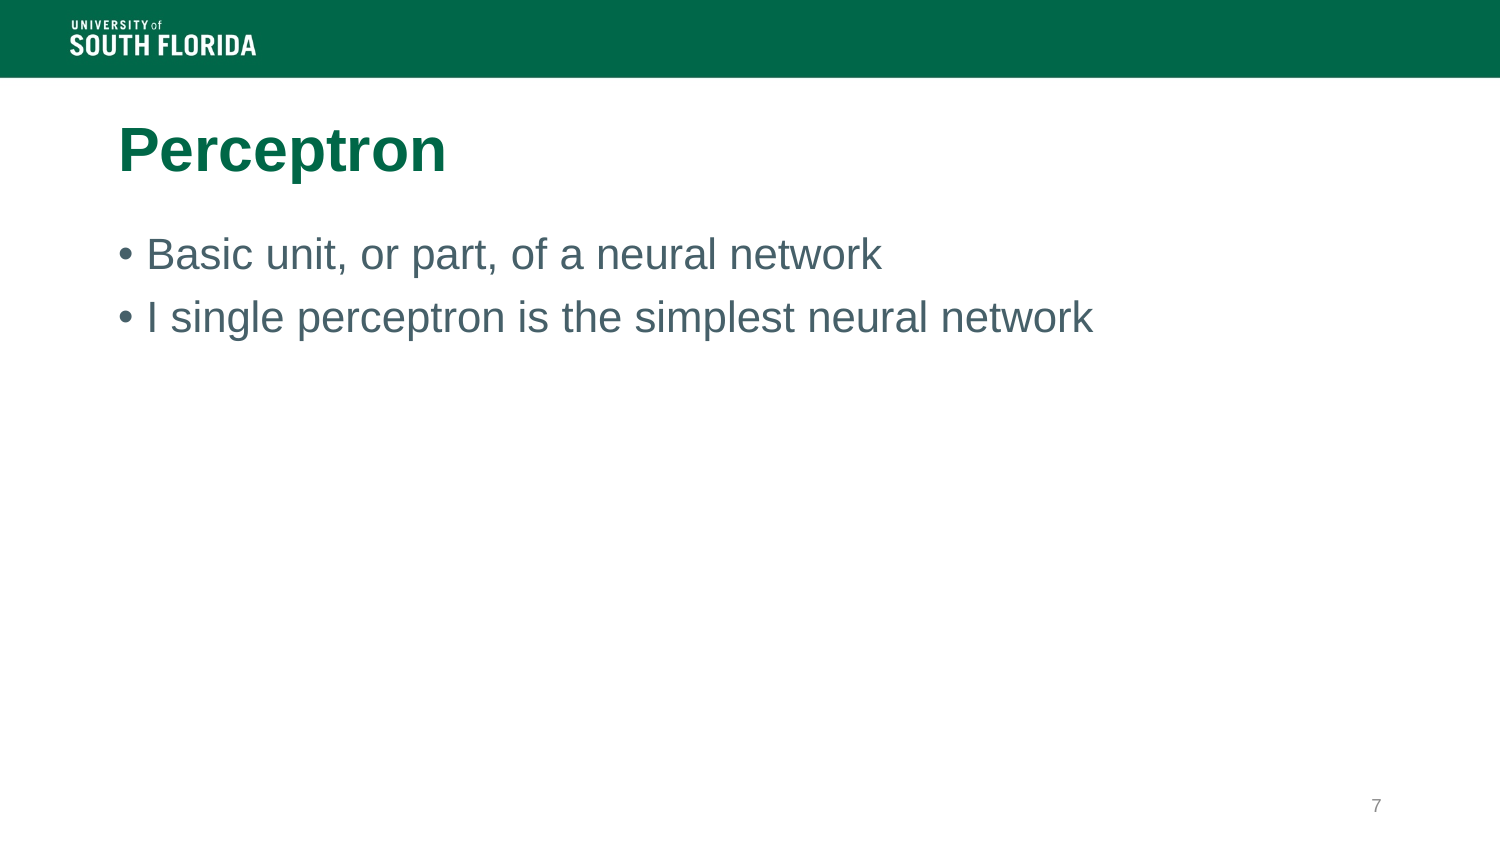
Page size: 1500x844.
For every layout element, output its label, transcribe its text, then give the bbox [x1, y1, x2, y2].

list Basic unit, or part, of a neural network I single perceptron is the simplest neural network [103, 224, 1397, 760]
title Perceptron [103, 94, 1397, 208]
picture [0, 0, 1500, 844]
slide_number 7 [1059, 782, 1397, 827]
